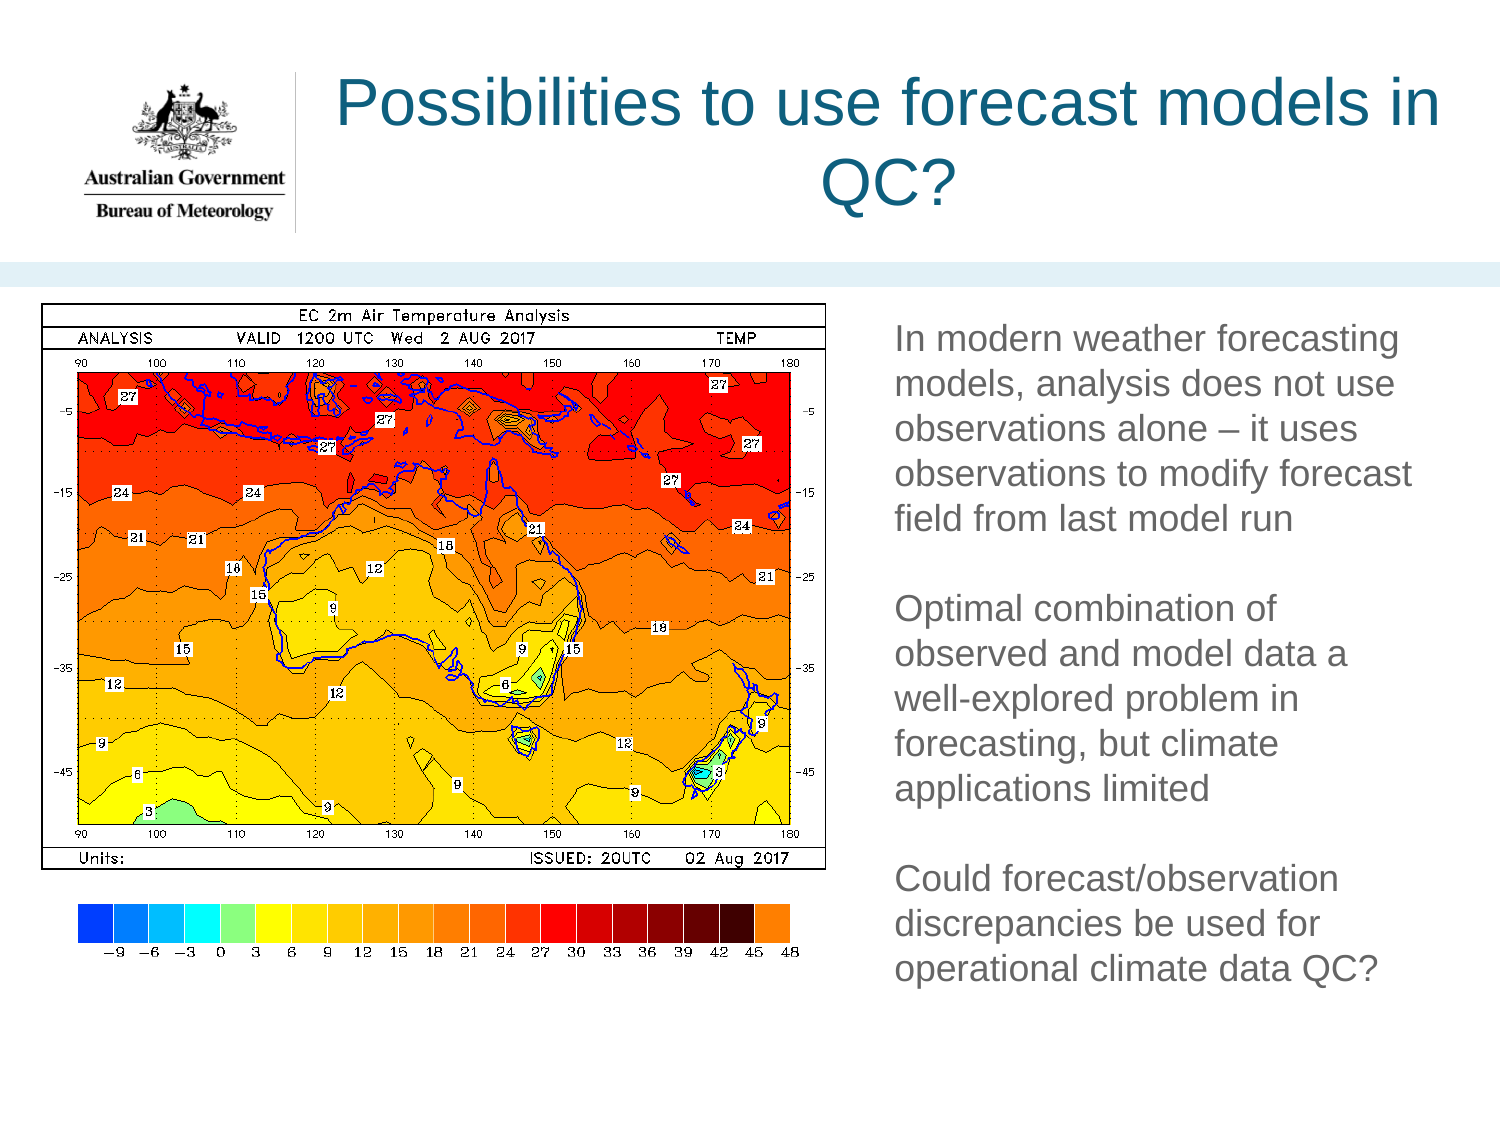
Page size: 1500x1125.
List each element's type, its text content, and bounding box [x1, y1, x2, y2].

picture [75, 72, 296, 233]
text_box In modern weather forecasting models, analysis does not use observations alone – it uses observations to modify forecast field from last model run Optimal combination of observed and model data a well-explored problem in forecasting, but climate applications limited Could forecast/observation discrepancies be used for operational climate data QC? [879, 306, 1430, 997]
picture [41, 303, 826, 957]
title Possibilities to use forecast models in QC? [315, 45, 1463, 233]
picture [0, 262, 1500, 287]
